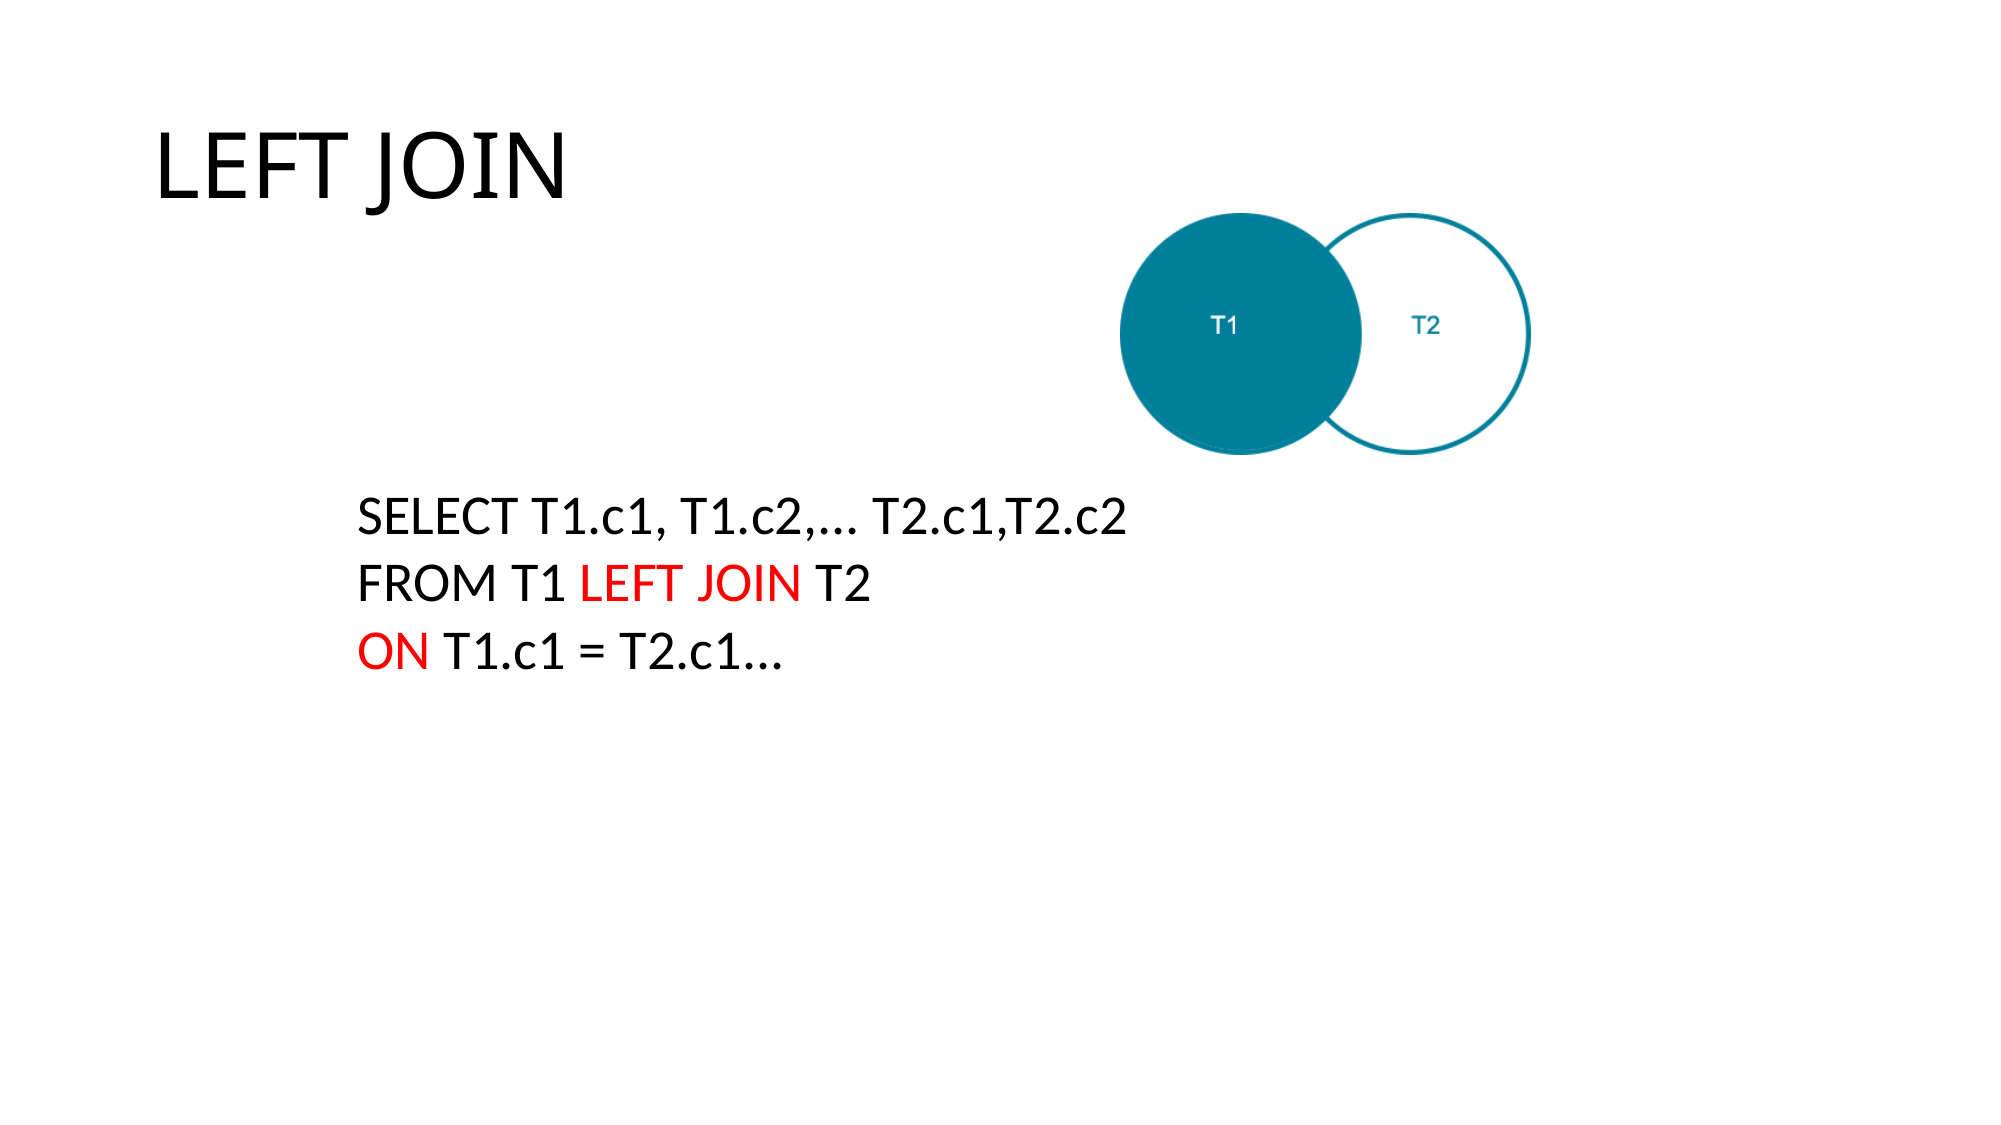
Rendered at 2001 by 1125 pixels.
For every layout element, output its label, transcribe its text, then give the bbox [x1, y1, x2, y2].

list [1120, 213, 1531, 455]
title LEFT JOIN [137, 59, 1863, 278]
text_box SELECT T1.c1, T1.c2,... T2.c1,T2.c2 FROM T1 LEFT JOIN T2 ON T1.c1 = T2.c1... [342, 470, 1381, 688]
